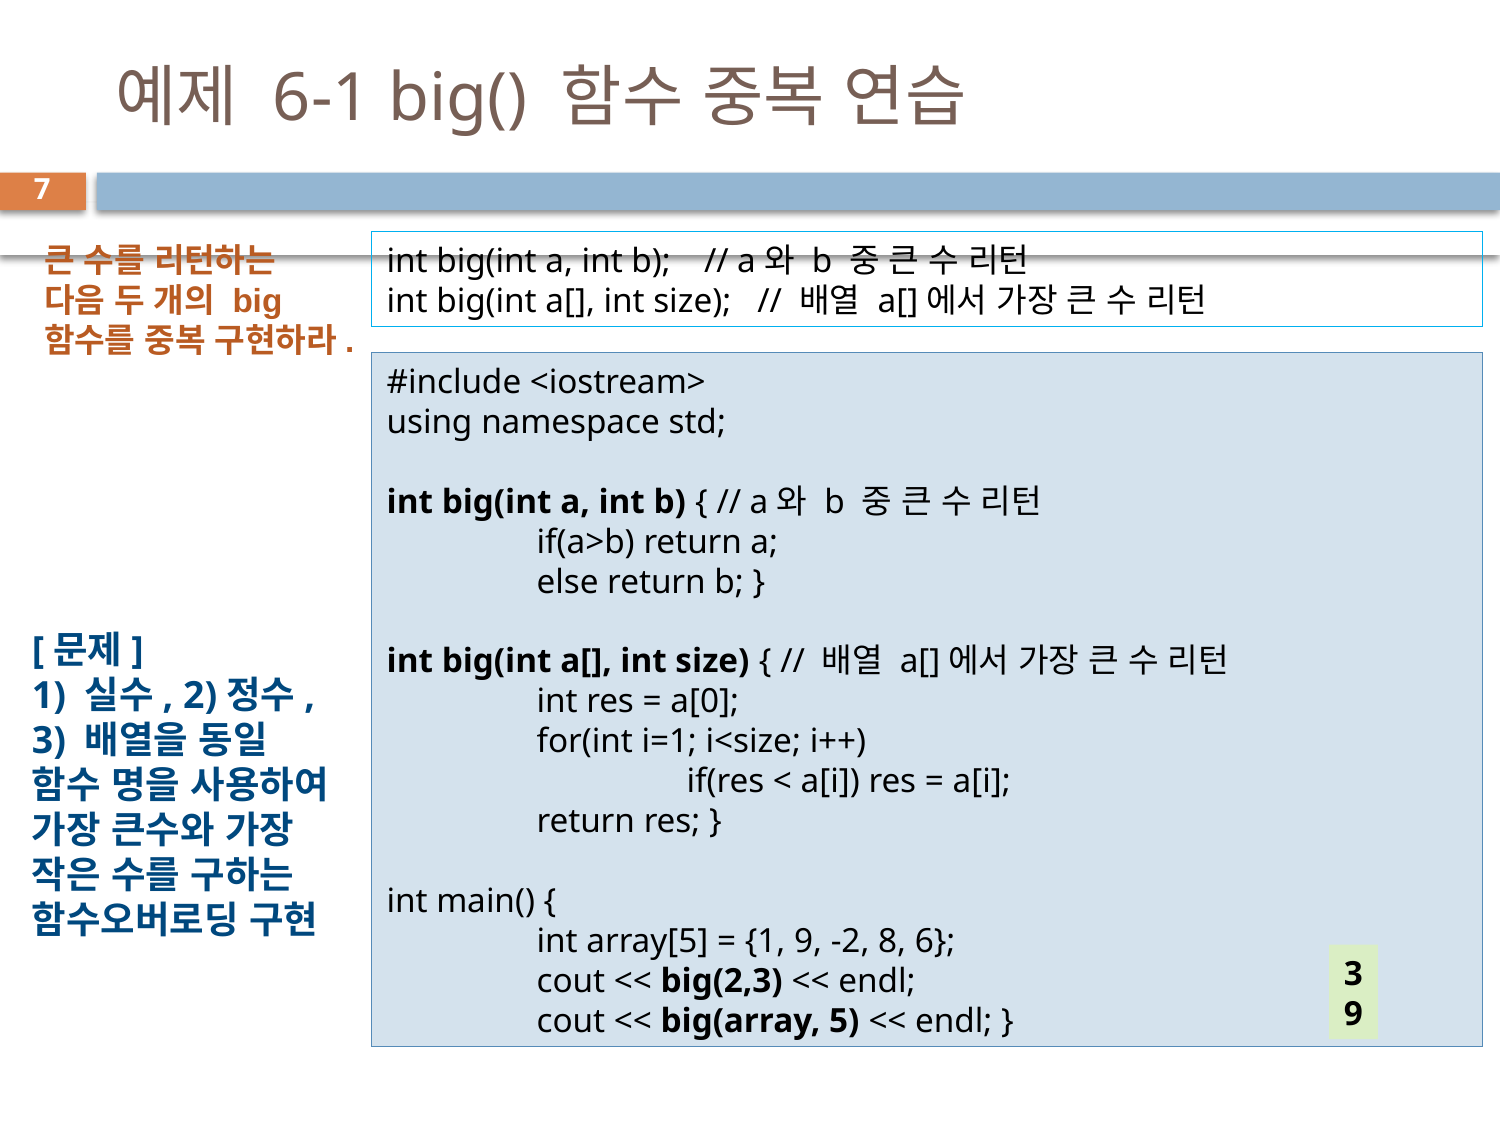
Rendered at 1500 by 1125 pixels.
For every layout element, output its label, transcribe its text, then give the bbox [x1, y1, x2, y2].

text_box [문제] 1) 실수, 2)정수, 3) 배열을 동일 함수 명을 사용하여 가장 큰수와 가장 작은 수를 구하는 함수오버로딩 구현 [17, 618, 344, 949]
title 예제 6-1 big() 함수 중복 연습 [100, 37, 1438, 149]
text_box 3 9 [1329, 944, 1378, 1040]
text_box #include <iostream> using namespace std; int big(int a, int b) { // a와 b 중 큰 수 리턴 if(a>b) return a; else return b; } int big(int a[], int size) { // 배열 a[]에서 가장 큰 수 리턴 int res = a[0]; for(int i=1; i<size; i++) if(res < a[i]) res = a[i]; return res; } int main() { int array[5] = {1, 9, -2, 8, 6}; cout << big(2,3) << endl; cout << big(array, 5) << endl; } [371, 352, 1483, 1047]
slide_number 7 [0, 170, 87, 211]
text_box int big(int a, int b); // a와 b 중 큰 수 리턴 int big(int a[], int size); // 배열 a[]에서 가장 큰 수 리턴 [371, 231, 1483, 327]
text_box 큰 수를 리턴하는 다음 두 개의 big 함수를 중복 구현하라. [29, 231, 361, 367]
